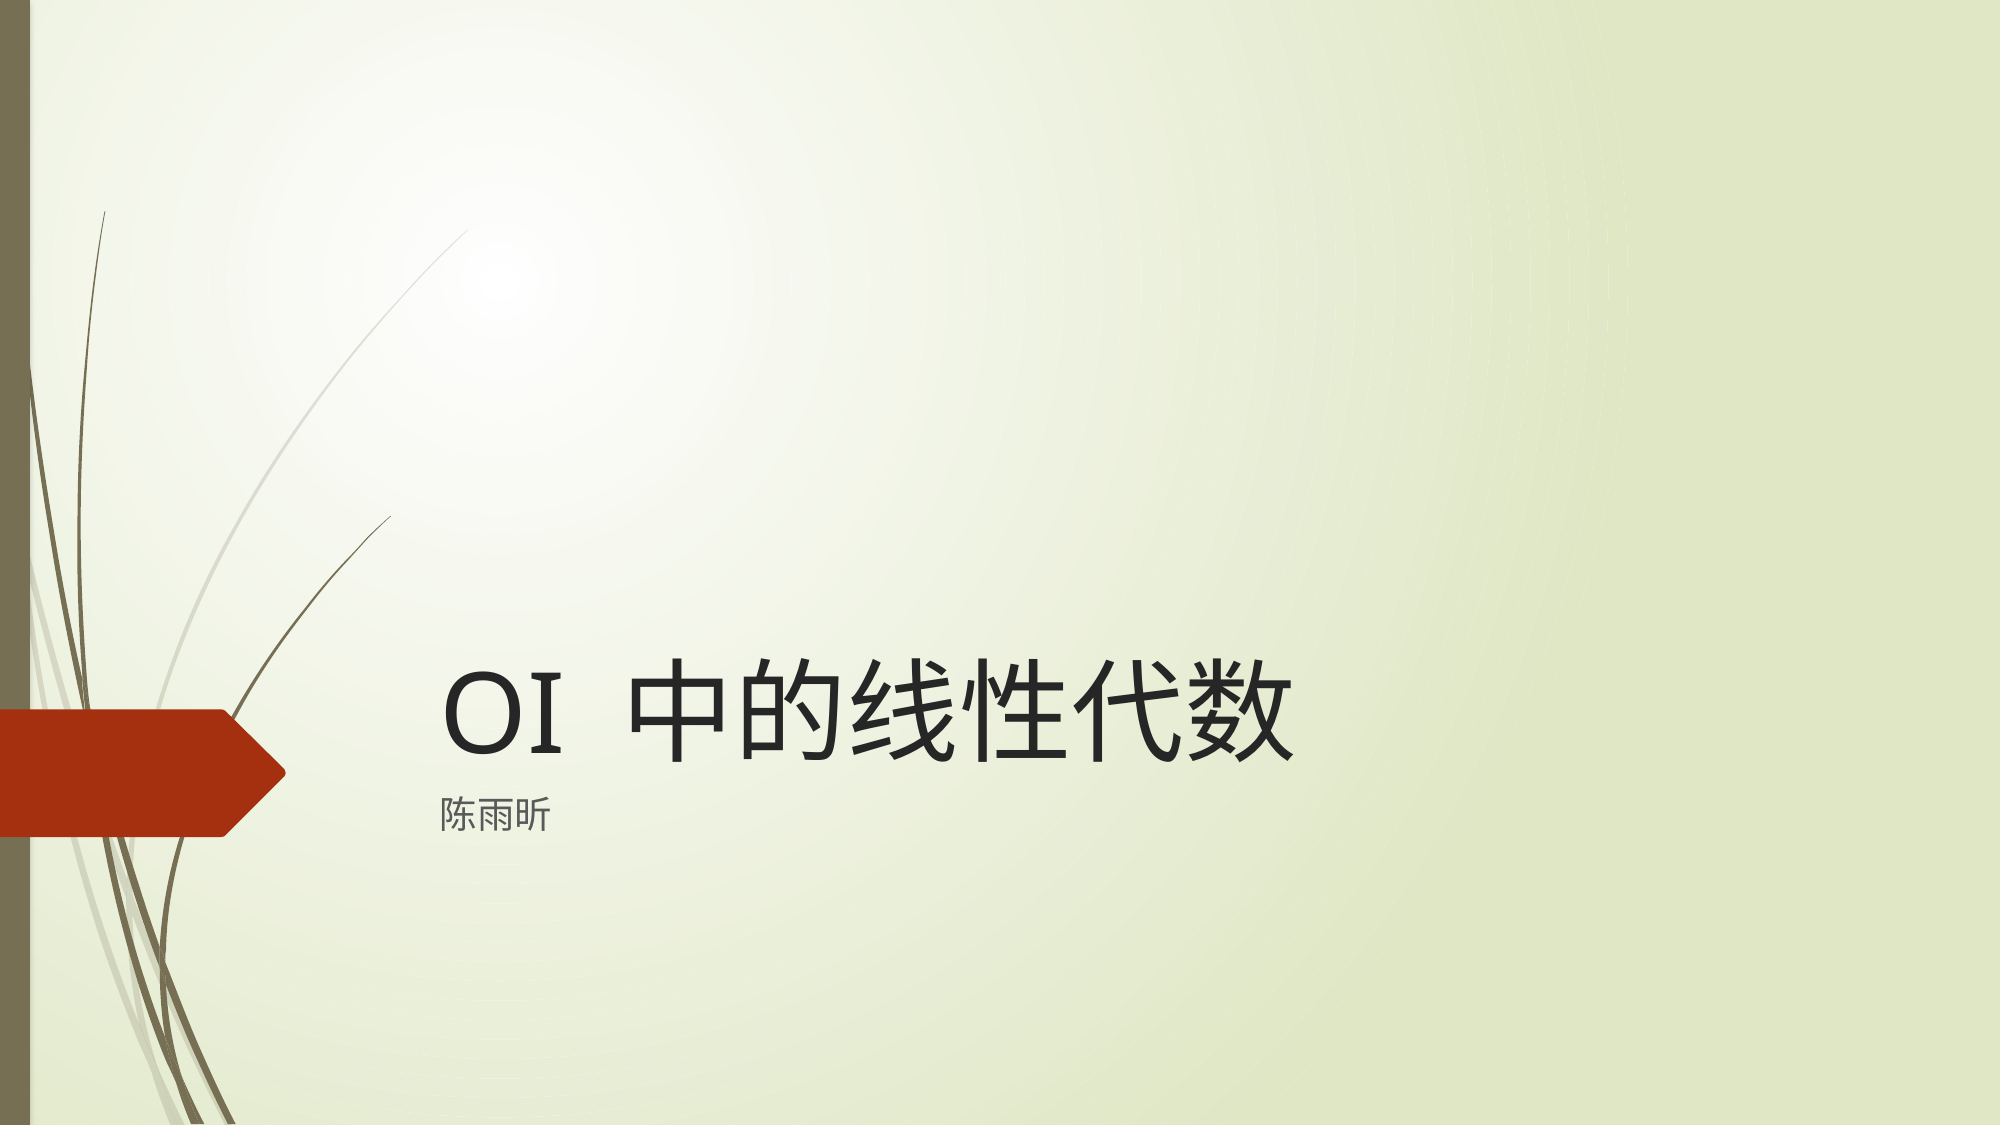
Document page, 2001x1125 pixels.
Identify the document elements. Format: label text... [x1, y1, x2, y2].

subtitle 陈雨昕 [424, 783, 1888, 969]
title OI 中的线性代数 [424, 412, 1888, 783]
